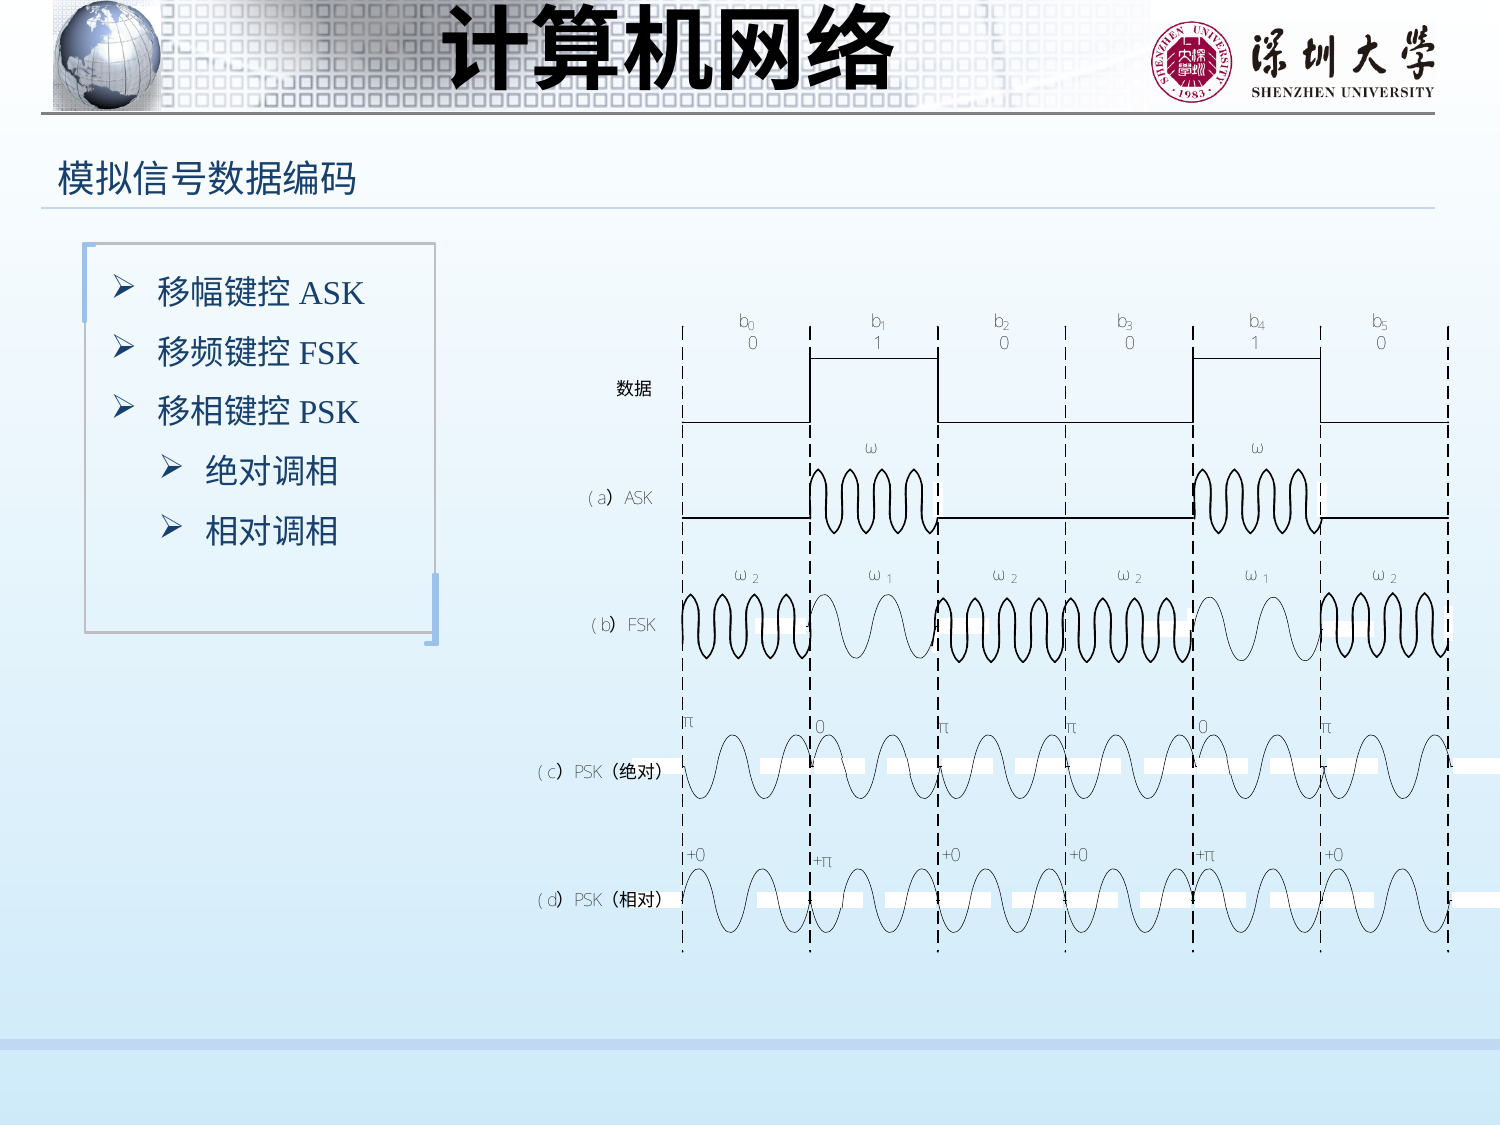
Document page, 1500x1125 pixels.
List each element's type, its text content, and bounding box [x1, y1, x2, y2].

picture [53, 0, 1436, 111]
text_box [515, 296, 1500, 957]
text_box 模拟信号数据编码 [42, 125, 373, 208]
text_box 移幅键控ASK 移频键控FSK 移相键控PSK 绝对调相 相对调相 [96, 243, 497, 953]
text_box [82, 243, 438, 646]
